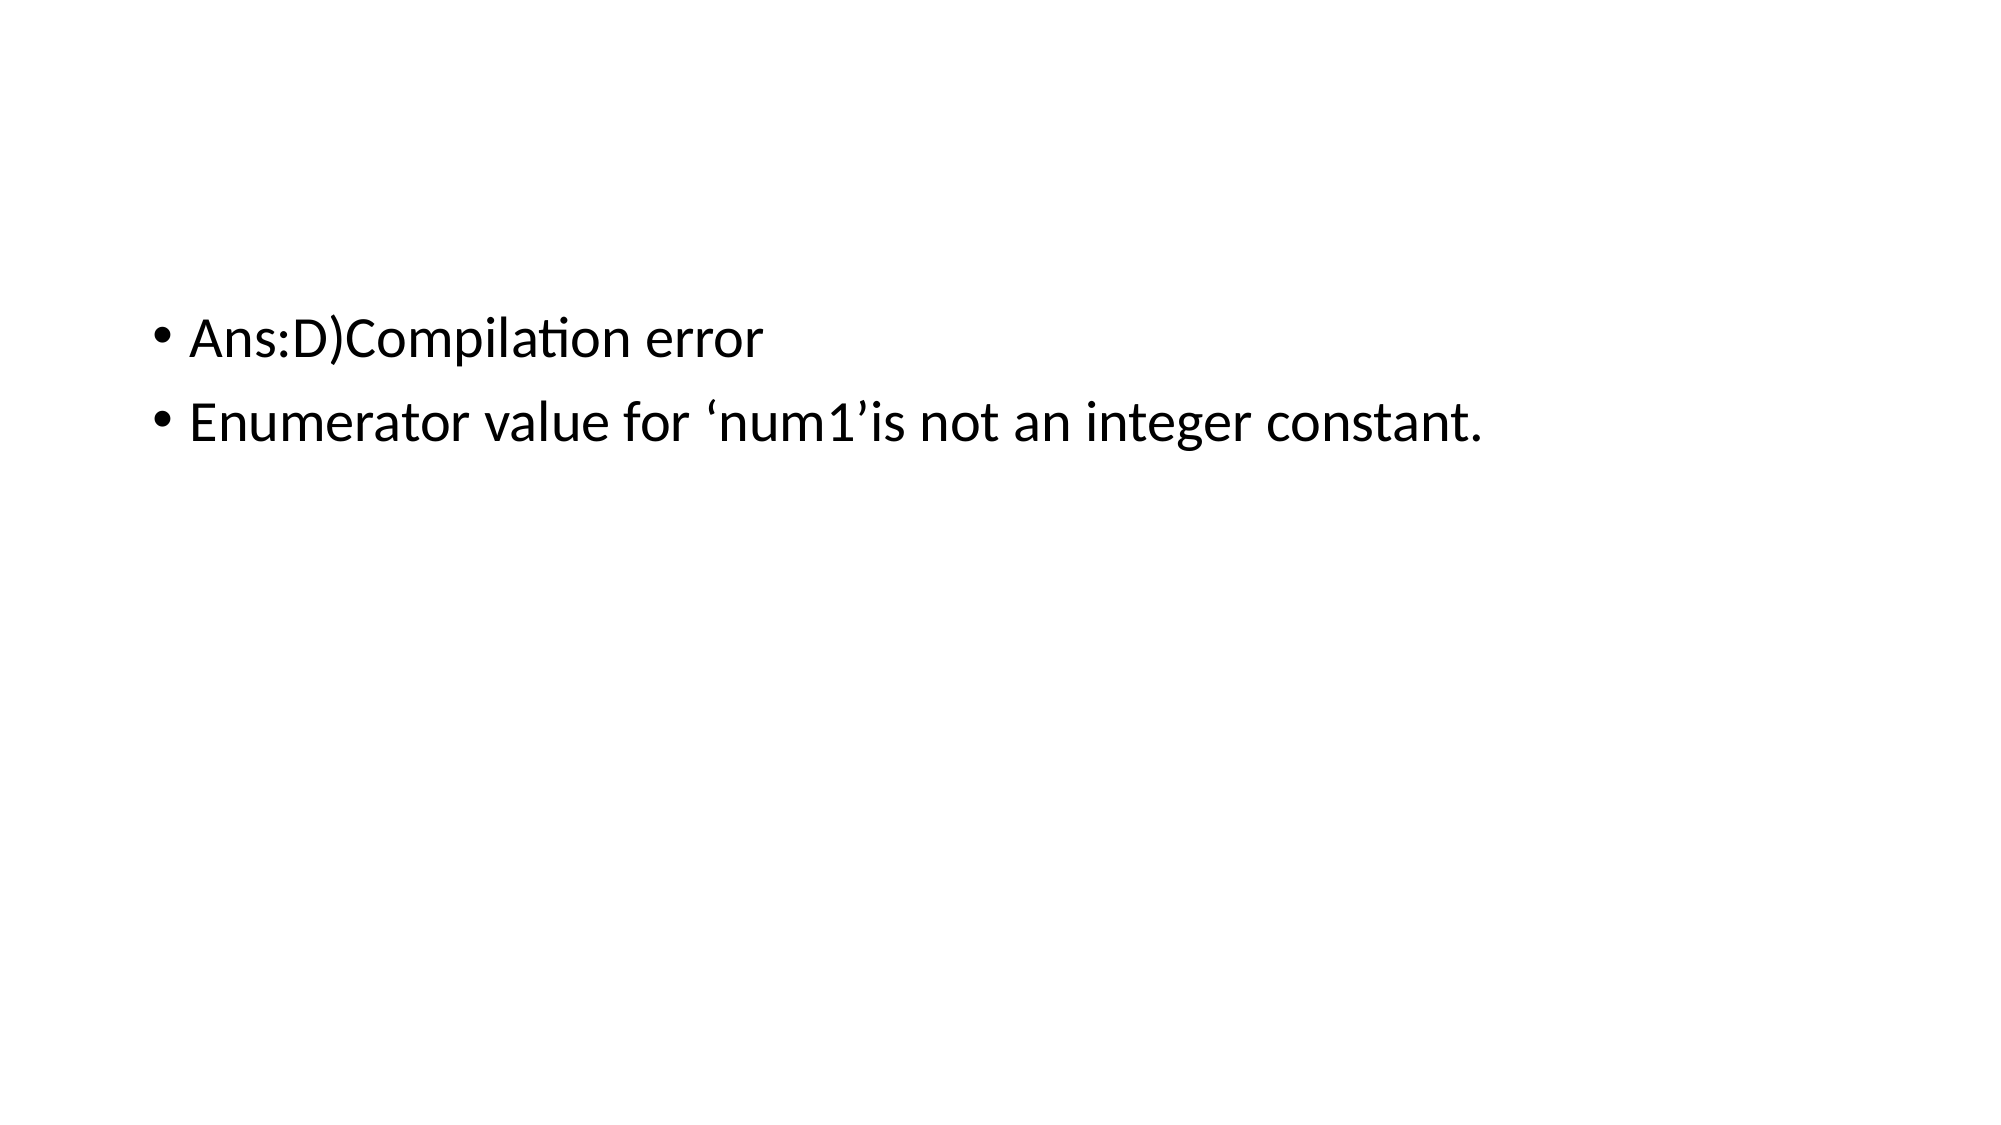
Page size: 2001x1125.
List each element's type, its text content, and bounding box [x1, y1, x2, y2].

list Ans:D)Compilation error Enumerator value for ‘num1’is not an integer constant. [137, 299, 1863, 1014]
